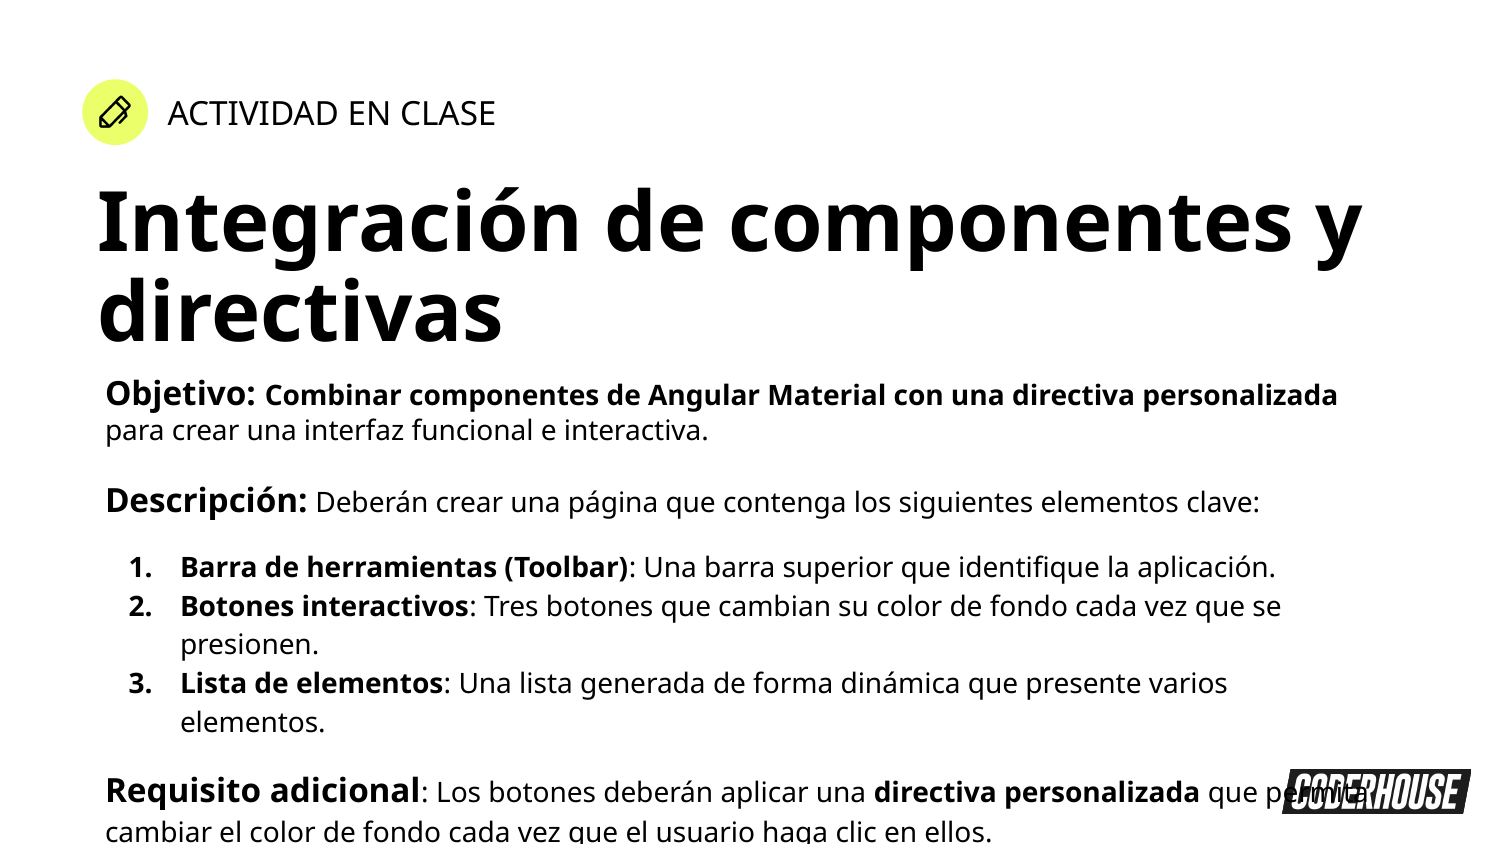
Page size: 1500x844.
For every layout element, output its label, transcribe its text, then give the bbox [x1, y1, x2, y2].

text_box Objetivo: Combinar componentes de Angular Material con una directiva personalizada para crear una interfaz funcional e interactiva. Descripción: Deberán crear una página que contenga los siguientes elementos clave: Barra de herramientas (Toolbar): Una barra superior que identifique la aplicación. Botones interactivos: Tres botones que cambian su color de fondo cada vez que se presionen. Lista de elementos: Una lista generada de forma dinámica que presente varios elementos. Requisito adicional: Los botones deberán aplicar una directiva personalizada que permita cambiar el color de fondo cada vez que el usuario haga clic en ellos. [90, 357, 1394, 844]
text_box Integración de componentes y directivas [82, 164, 1408, 375]
picture [1281, 769, 1471, 814]
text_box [81, 78, 149, 146]
text_box ACTIVIDAD EN CLASE [152, 76, 557, 147]
